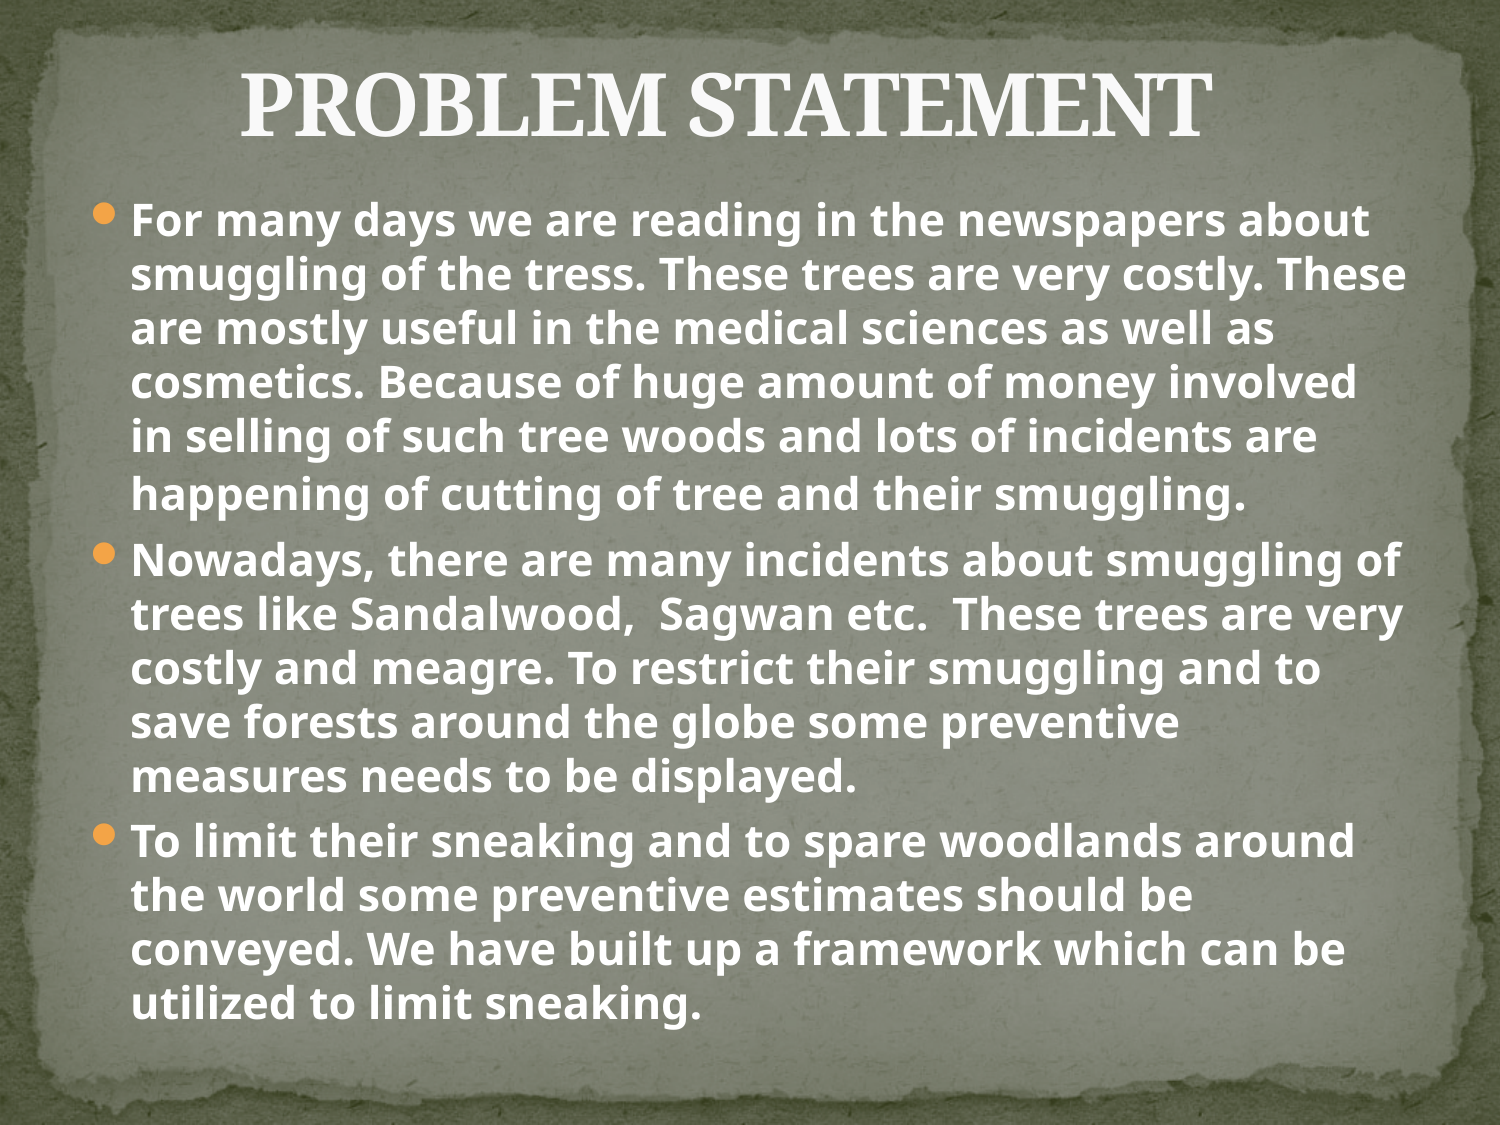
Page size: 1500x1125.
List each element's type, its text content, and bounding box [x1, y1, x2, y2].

title PROBLEM STATEMENT [74, 24, 1425, 161]
list For many days we are reading in the newspapers about smuggling of the tress. These trees are very costly. These are mostly useful in the medical sciences as well as cosmetics. Because of huge amount of money involved in selling of such tree woods and lots of incidents are happening of cutting of tree and their smuggling. Nowadays, there are many incidents about smuggling of trees like Sandalwood, Sagwan etc. These trees are very costly and meagre. To restrict their smuggling and to save forests around the globe some preventive measures needs to be displayed. To limit their sneaking and to spare woodlands around the world some preventive estimates should be conveyed. We have built up a framework which can be utilized to limit sneaking. [75, 184, 1425, 1059]
